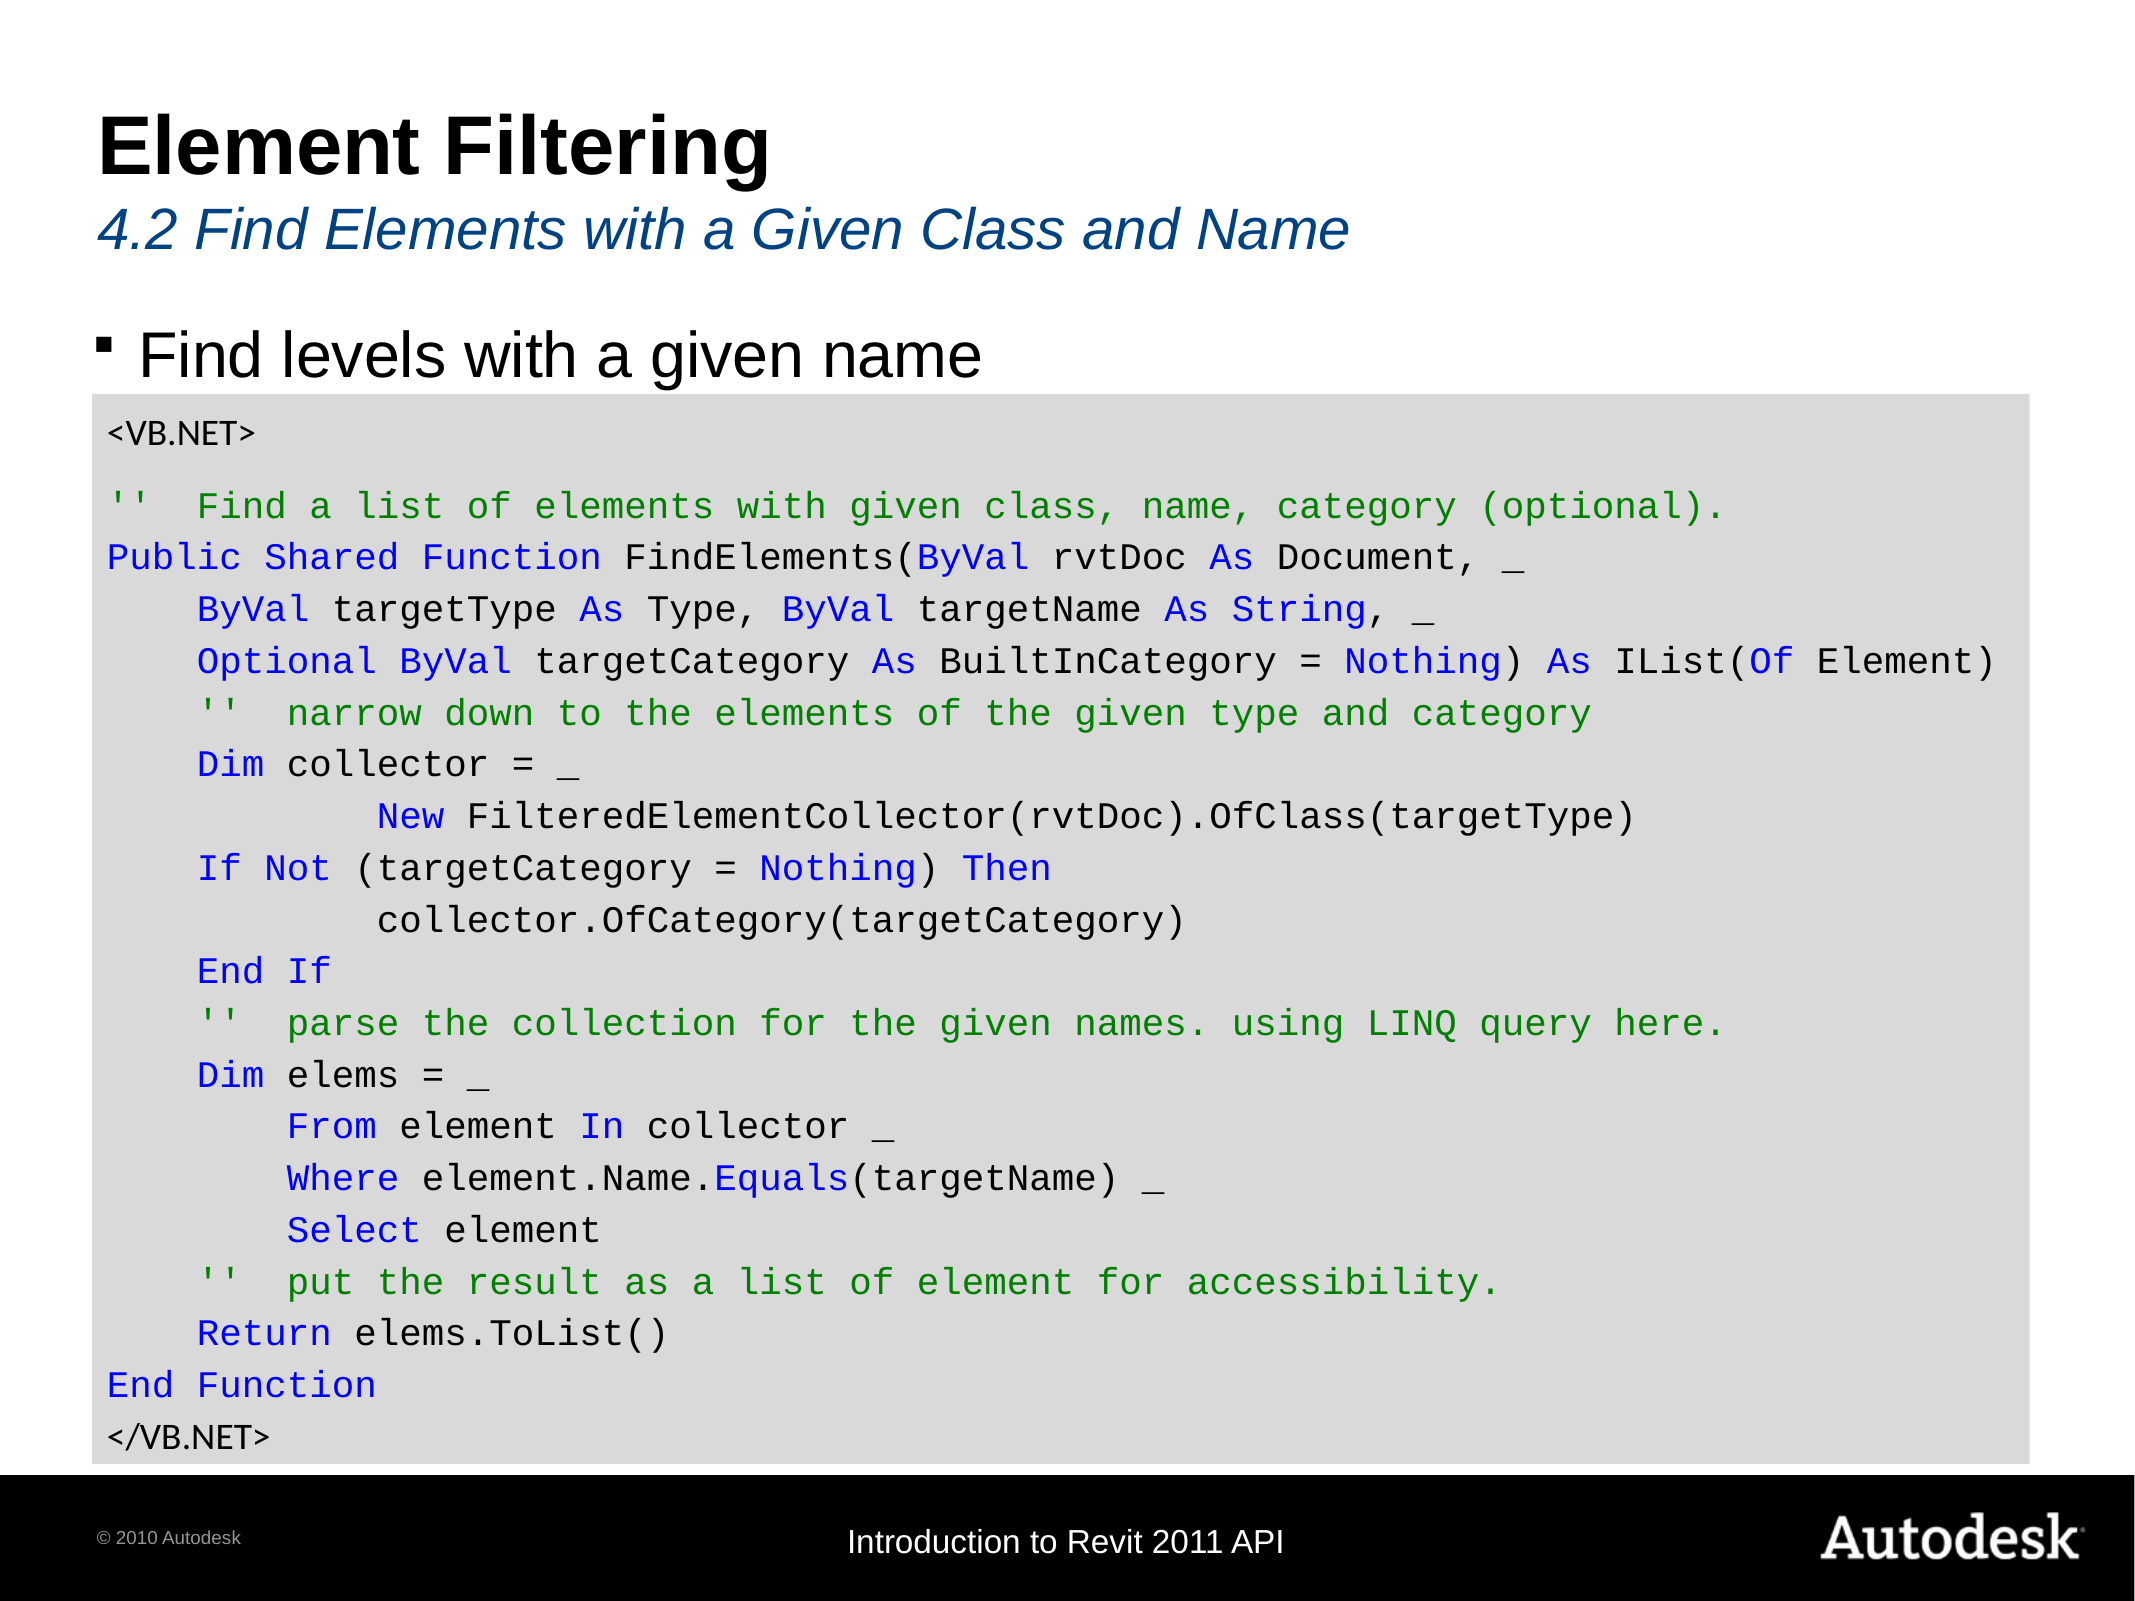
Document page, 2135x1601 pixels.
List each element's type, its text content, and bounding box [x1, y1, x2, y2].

picture [0, 1475, 2135, 1601]
title Element Filtering 4.2 Find Elements with a Given Class and Name [96, 59, 2028, 293]
text_box <VB.NET> '' Find a list of elements with given class, name, category (optional). Public Shared Function FindElements(ByVal rvtDoc As Document, _ ByVal targetType As Type, ByVal targetName As String, _ Optional ByVal targetCategory As BuiltInCategory = Nothing) As IList(Of Element) '' narrow down to the elements of the given type and category Dim collector = _ New FilteredElementCollector(rvtDoc).OfClass(targetType) If Not (targetCategory = Nothing) Then collector.OfCategory(targetCategory) End If '' parse the collection for the given names. using LINQ query here. Dim elems = _ From element In collector _ Where element.Name.Equals(targetName) _ Select element '' put the result as a list of element for accessibility. Return elems.ToList() End Function </VB.NET> [92, 393, 2030, 1465]
text_box Find levels with a given name [92, 312, 2022, 1412]
